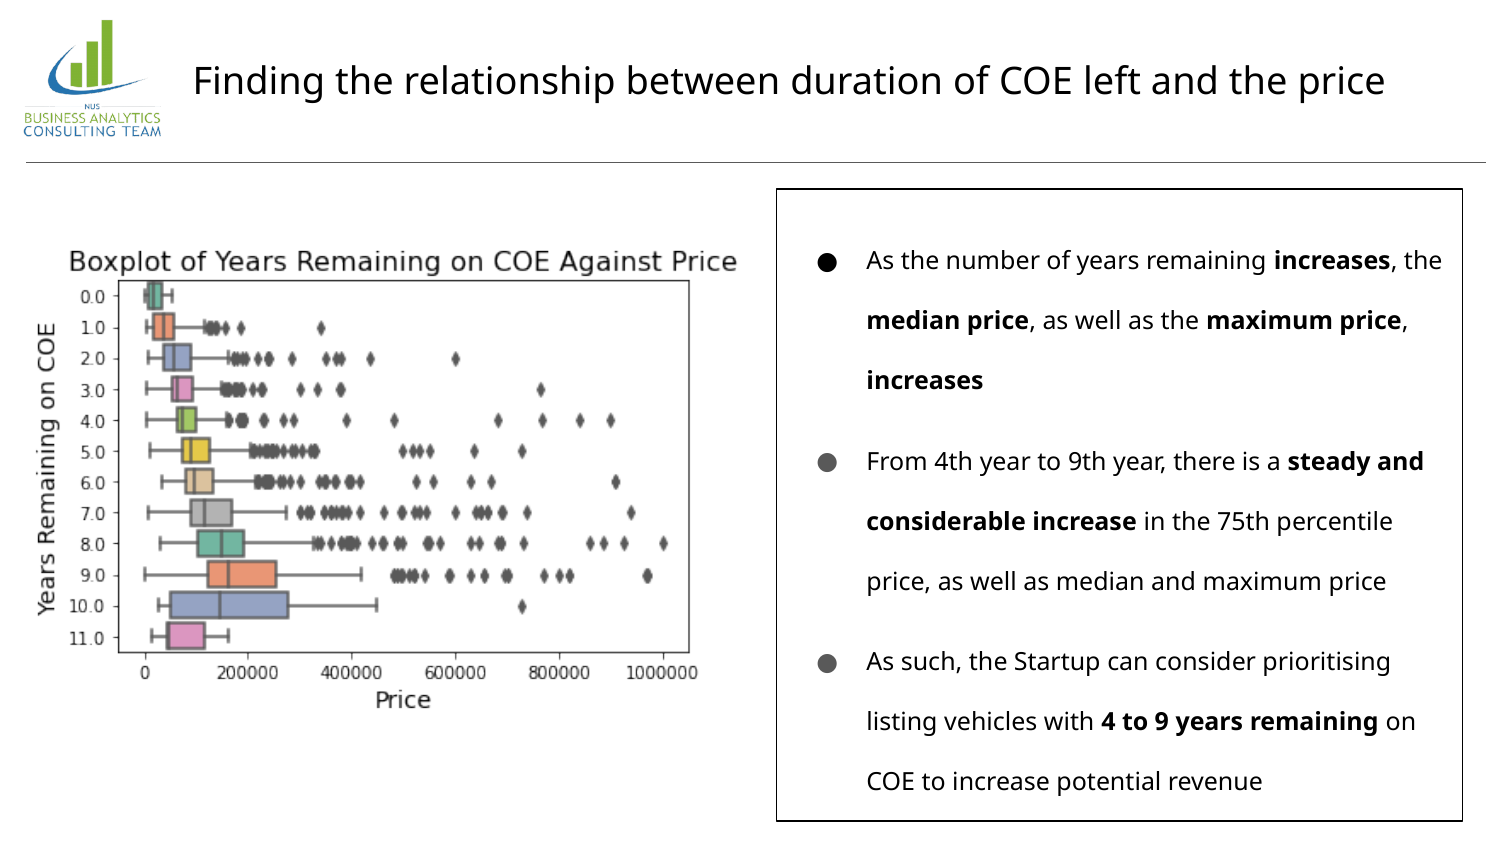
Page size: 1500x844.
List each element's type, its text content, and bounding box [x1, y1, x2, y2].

title Finding the relationship between duration of COE left and the price [201, 41, 1449, 136]
picture [26, 239, 751, 724]
text_box As the number of years remaining increases, the median price, as well as the maximum price, increases From 4th year to 9th year, there is a steady and considerable increase in the 75th percentile price, as well as median and maximum price As such, the Startup can consider prioritising listing vehicles with 4 to 9 years remaining on COE to increase potential revenue [776, 188, 1463, 822]
picture [0, 0, 197, 176]
